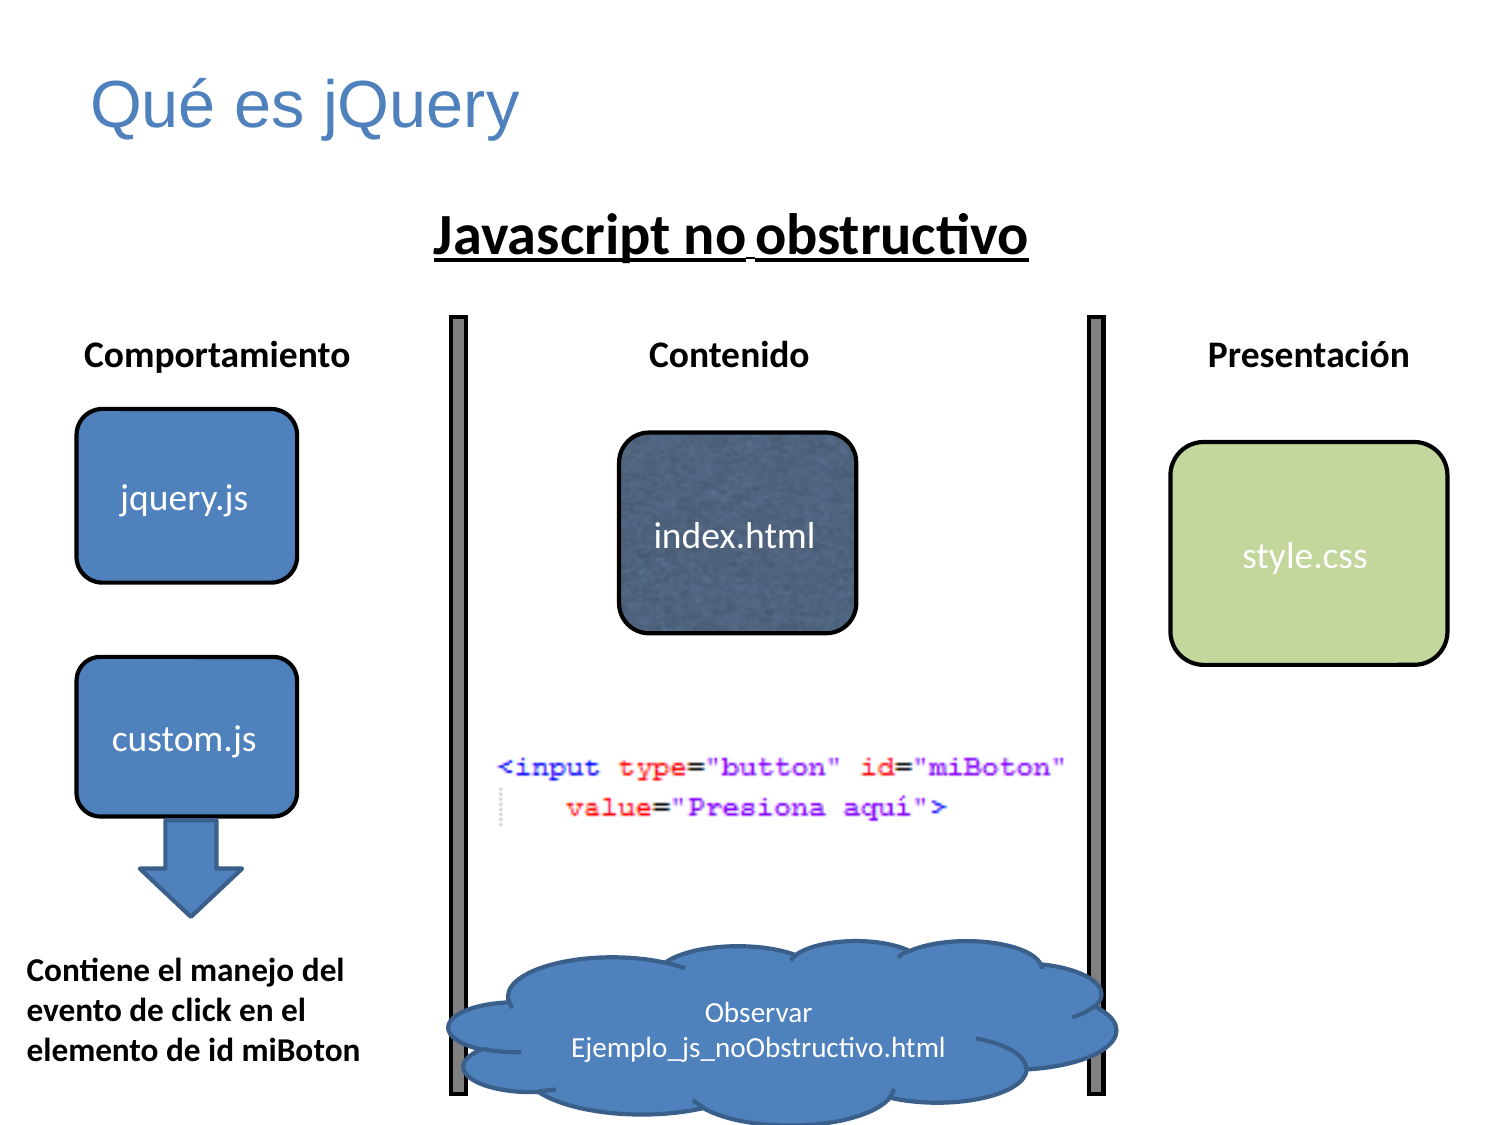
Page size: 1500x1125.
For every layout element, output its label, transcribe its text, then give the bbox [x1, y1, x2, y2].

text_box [1170, 441, 1448, 666]
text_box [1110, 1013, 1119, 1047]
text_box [76, 408, 298, 583]
text_box Javascript no obstructivo [419, 188, 1044, 274]
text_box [618, 432, 857, 634]
text_box Presentación [1128, 316, 1490, 388]
text_box Comportamiento [84, 329, 352, 375]
title Qué es jQuery [74, 31, 1256, 172]
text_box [1085, 316, 1105, 1095]
text_box Contenido [604, 316, 855, 388]
text_box [137, 824, 245, 919]
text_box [448, 316, 468, 1095]
picture [478, 741, 1081, 829]
text_box Contiene el manejo del evento de click en el elemento de id miBoton [11, 940, 431, 1075]
text_box Observar Ejemplo_js_noObstructivo.html [471, 938, 1080, 1125]
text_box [76, 656, 298, 817]
